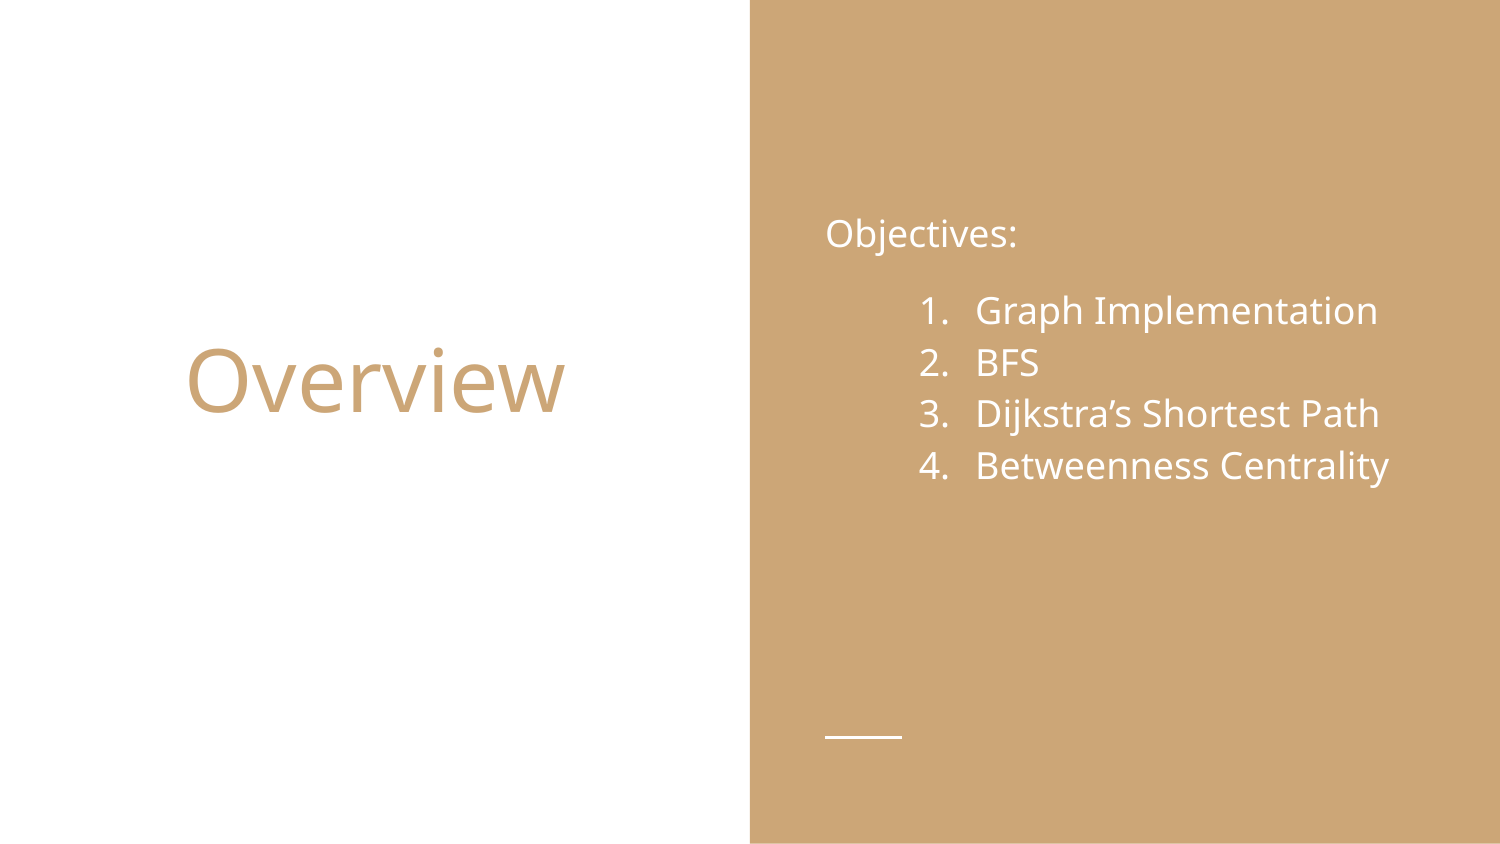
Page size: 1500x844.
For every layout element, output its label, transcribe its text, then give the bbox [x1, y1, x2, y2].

title Overview [43, 152, 708, 446]
list Objectives: Graph Implementation BFS Dijkstra’s Shortest Path Betweenness Centrality [810, 118, 1440, 725]
